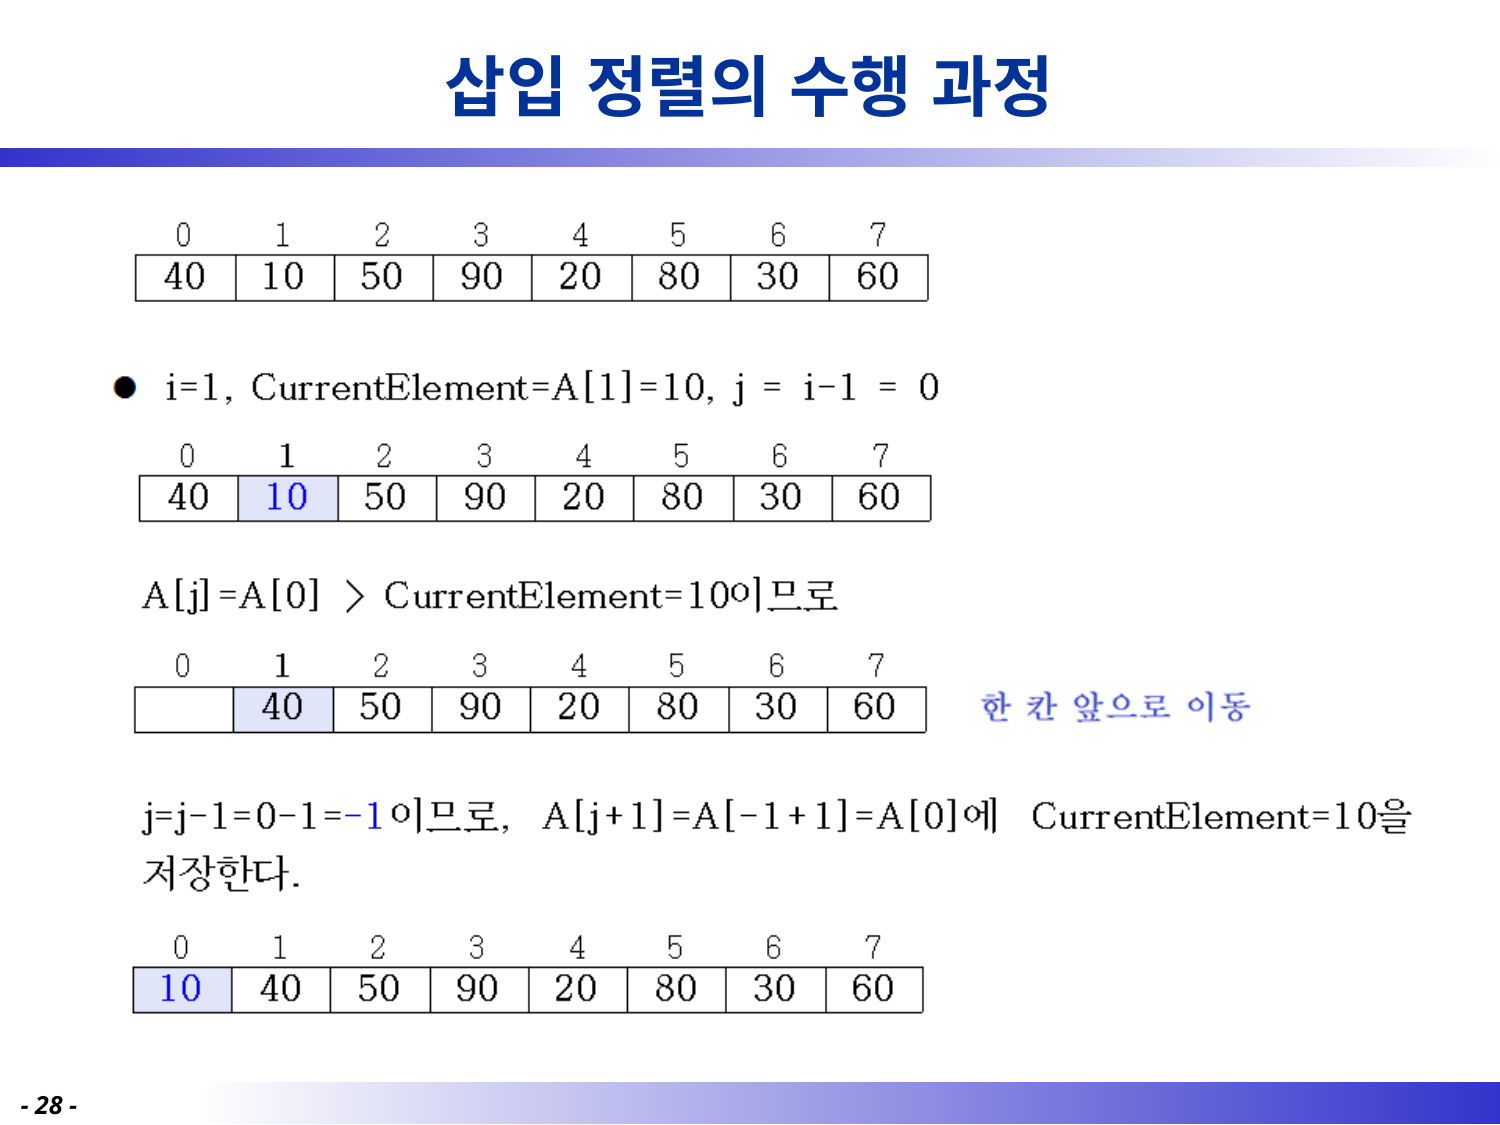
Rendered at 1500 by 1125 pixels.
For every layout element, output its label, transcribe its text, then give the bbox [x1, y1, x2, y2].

picture [118, 207, 940, 321]
picture [100, 361, 1415, 1031]
title 삽입 정렬의 수행 과정 [112, 7, 1388, 163]
slide_number - 28 - [5, 1082, 113, 1118]
